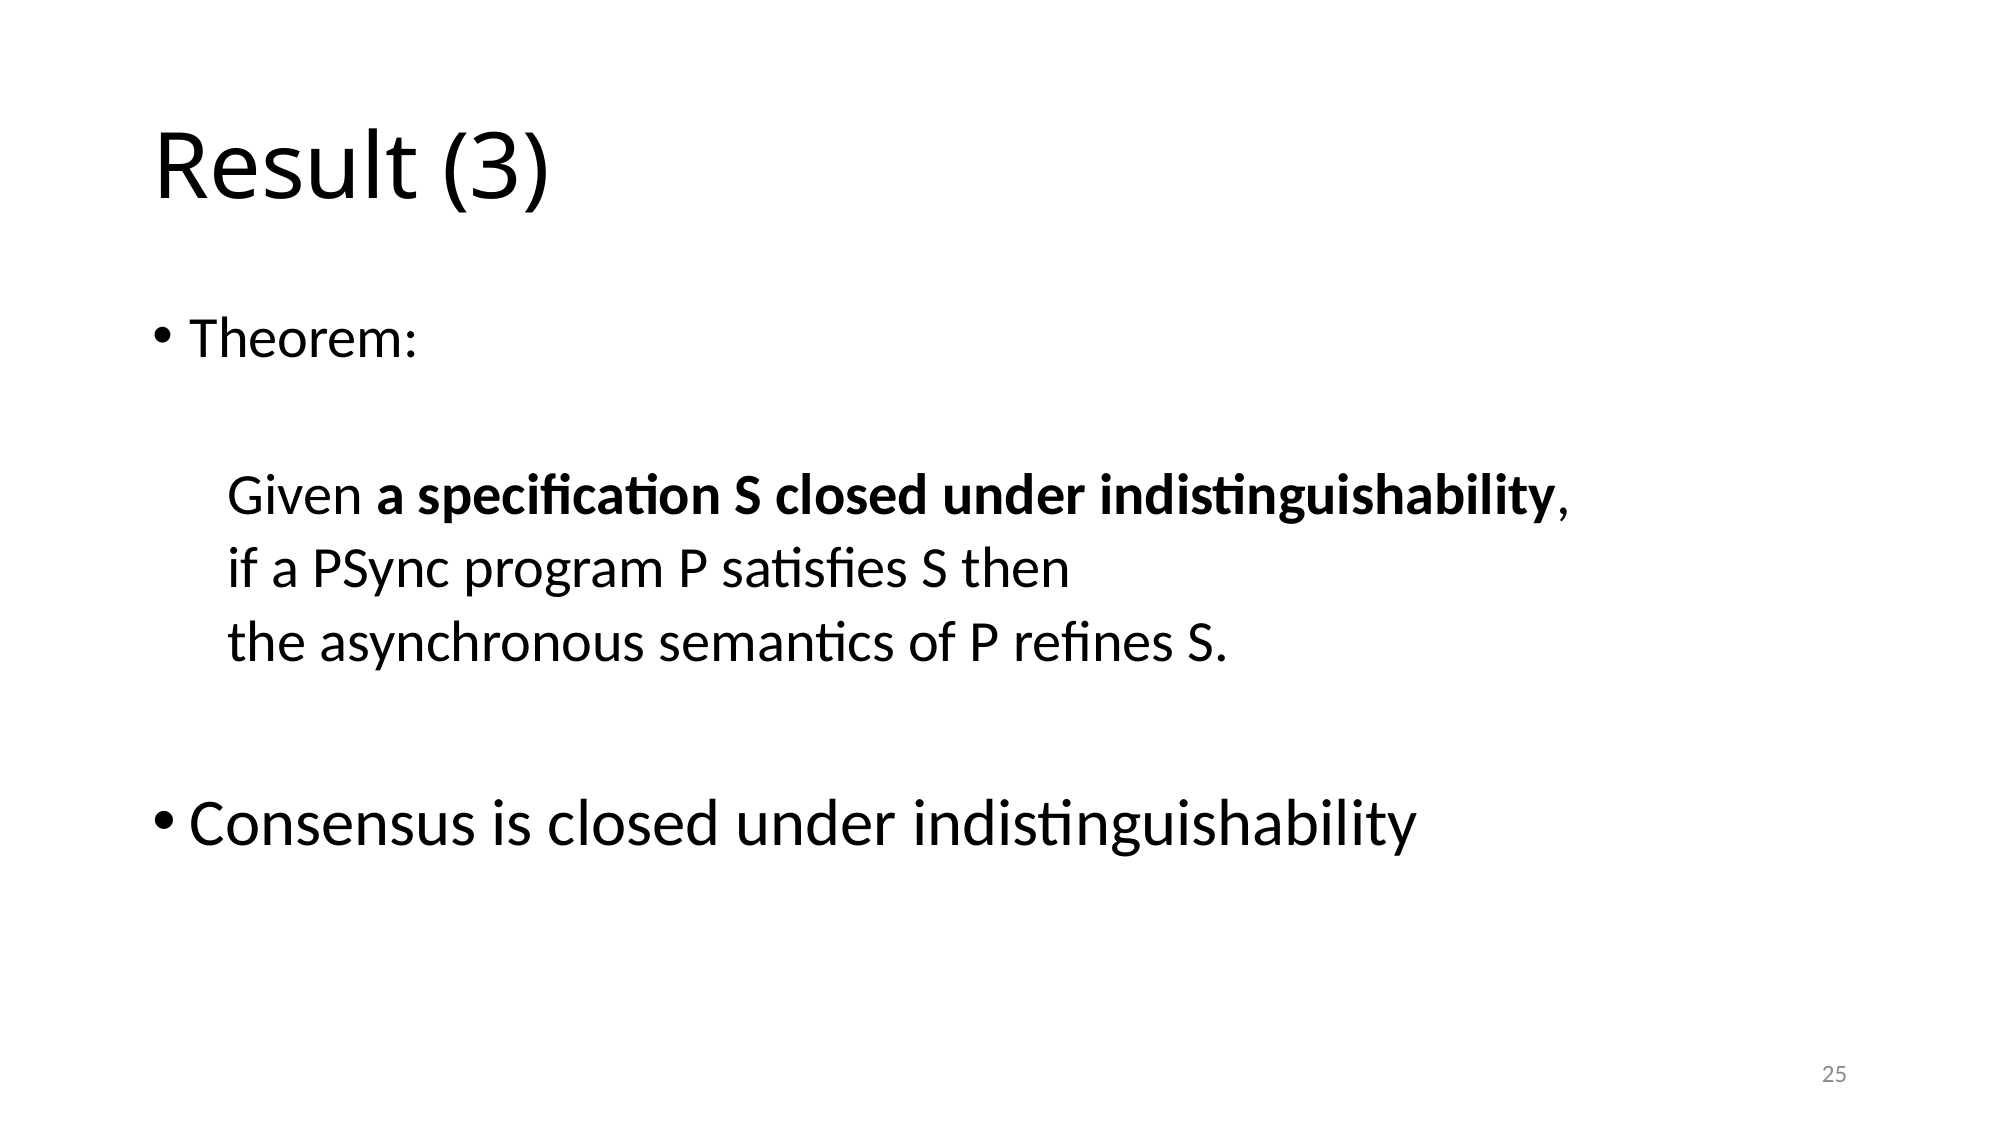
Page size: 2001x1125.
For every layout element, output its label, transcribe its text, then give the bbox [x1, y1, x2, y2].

slide_number 25 [1412, 1042, 1863, 1103]
title Result (3) [137, 59, 1863, 278]
list Theorem: Given a specification S closed under indistinguishability, if a PSync program P satisfies S then the asynchronous semantics of P refines S. Consensus is closed under indistinguishability [137, 299, 1863, 1014]
